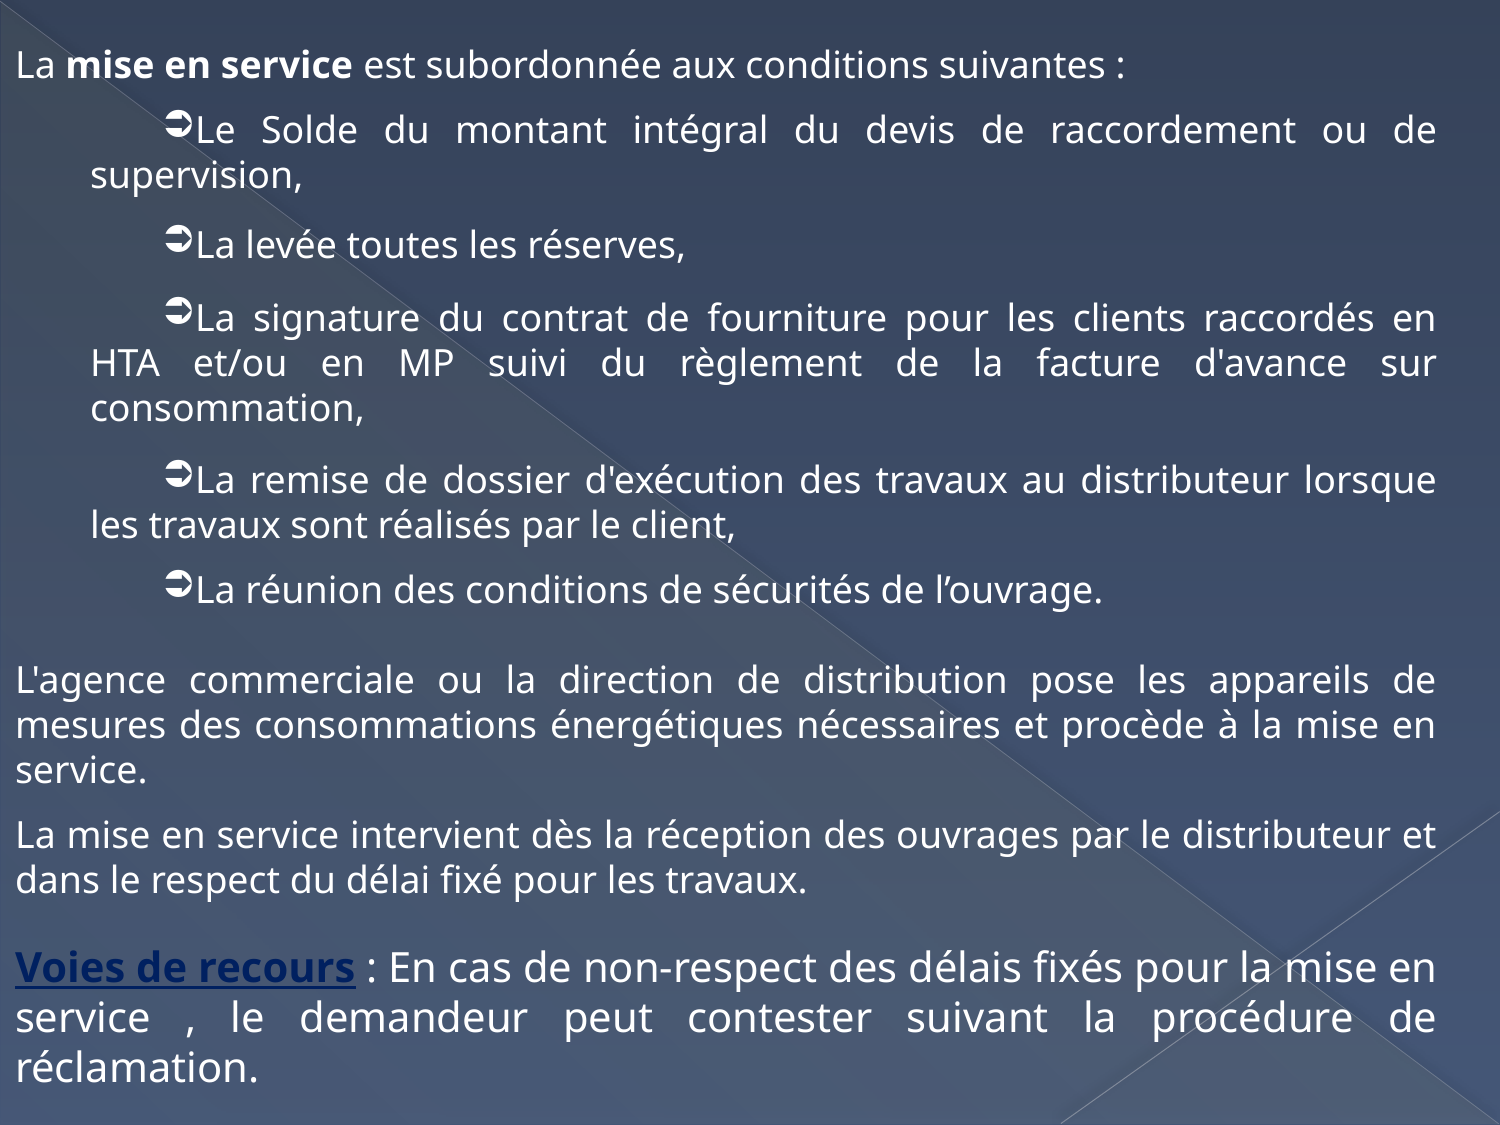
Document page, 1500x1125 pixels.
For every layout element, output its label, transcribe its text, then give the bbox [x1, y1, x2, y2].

text_box La mise en service est subordonnée aux conditions suivantes : Le Solde du montant intégral du devis de raccordement ou de supervision, La levée toutes les réserves, La signature du contrat de fourniture pour les clients raccordés en HTA et/ou en MP suivi du règlement de la facture d'avance sur consommation, La remise de dossier d'exécution des travaux au distributeur lorsque les travaux sont réalisés par le client, La réunion des conditions de sécurités de l’ouvrage. L'agence commerciale ou la direction de distribution pose les appareils de mesures des consommations énergétiques nécessaires et procède à la mise en service. La mise en service intervient dès la réception des ouvrages par le distributeur et dans le respect du délai fixé pour les travaux. Voies de recours : En cas de non-respect des délais fixés pour la mise en service , le demandeur peut contester suivant la procédure de réclamation. [0, 33, 1453, 1099]
